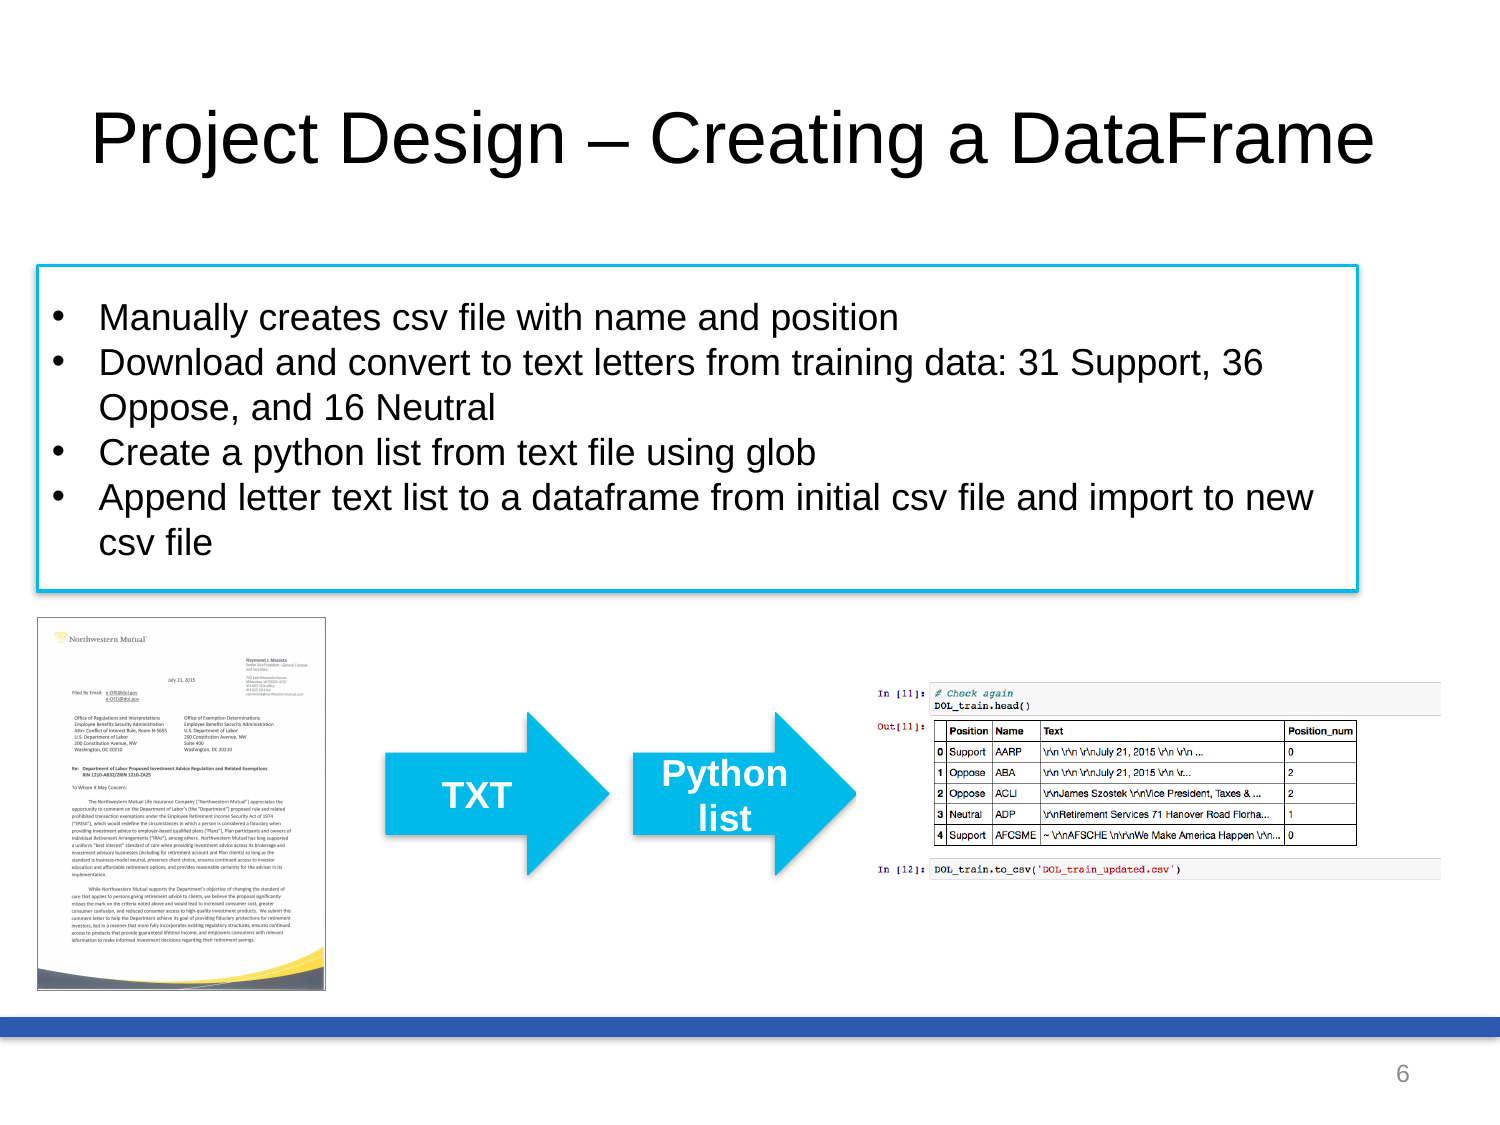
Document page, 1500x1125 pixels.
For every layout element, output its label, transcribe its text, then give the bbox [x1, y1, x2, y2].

picture [856, 678, 1441, 885]
text_box Python list [633, 712, 851, 876]
slide_number 6 [1074, 1042, 1425, 1103]
picture [36, 617, 326, 991]
text_box Manually creates csv file with name and position Download and convert to text letters from training data: 31 Support, 36 Oppose, and 16 Neutral Create a python list from text file using glob Append letter text list to a dataframe from initial csv file and import to new csv file [36, 264, 1358, 592]
text_box TXT [385, 712, 610, 876]
title Project Design – Creating a DataFrame [75, 40, 1425, 228]
